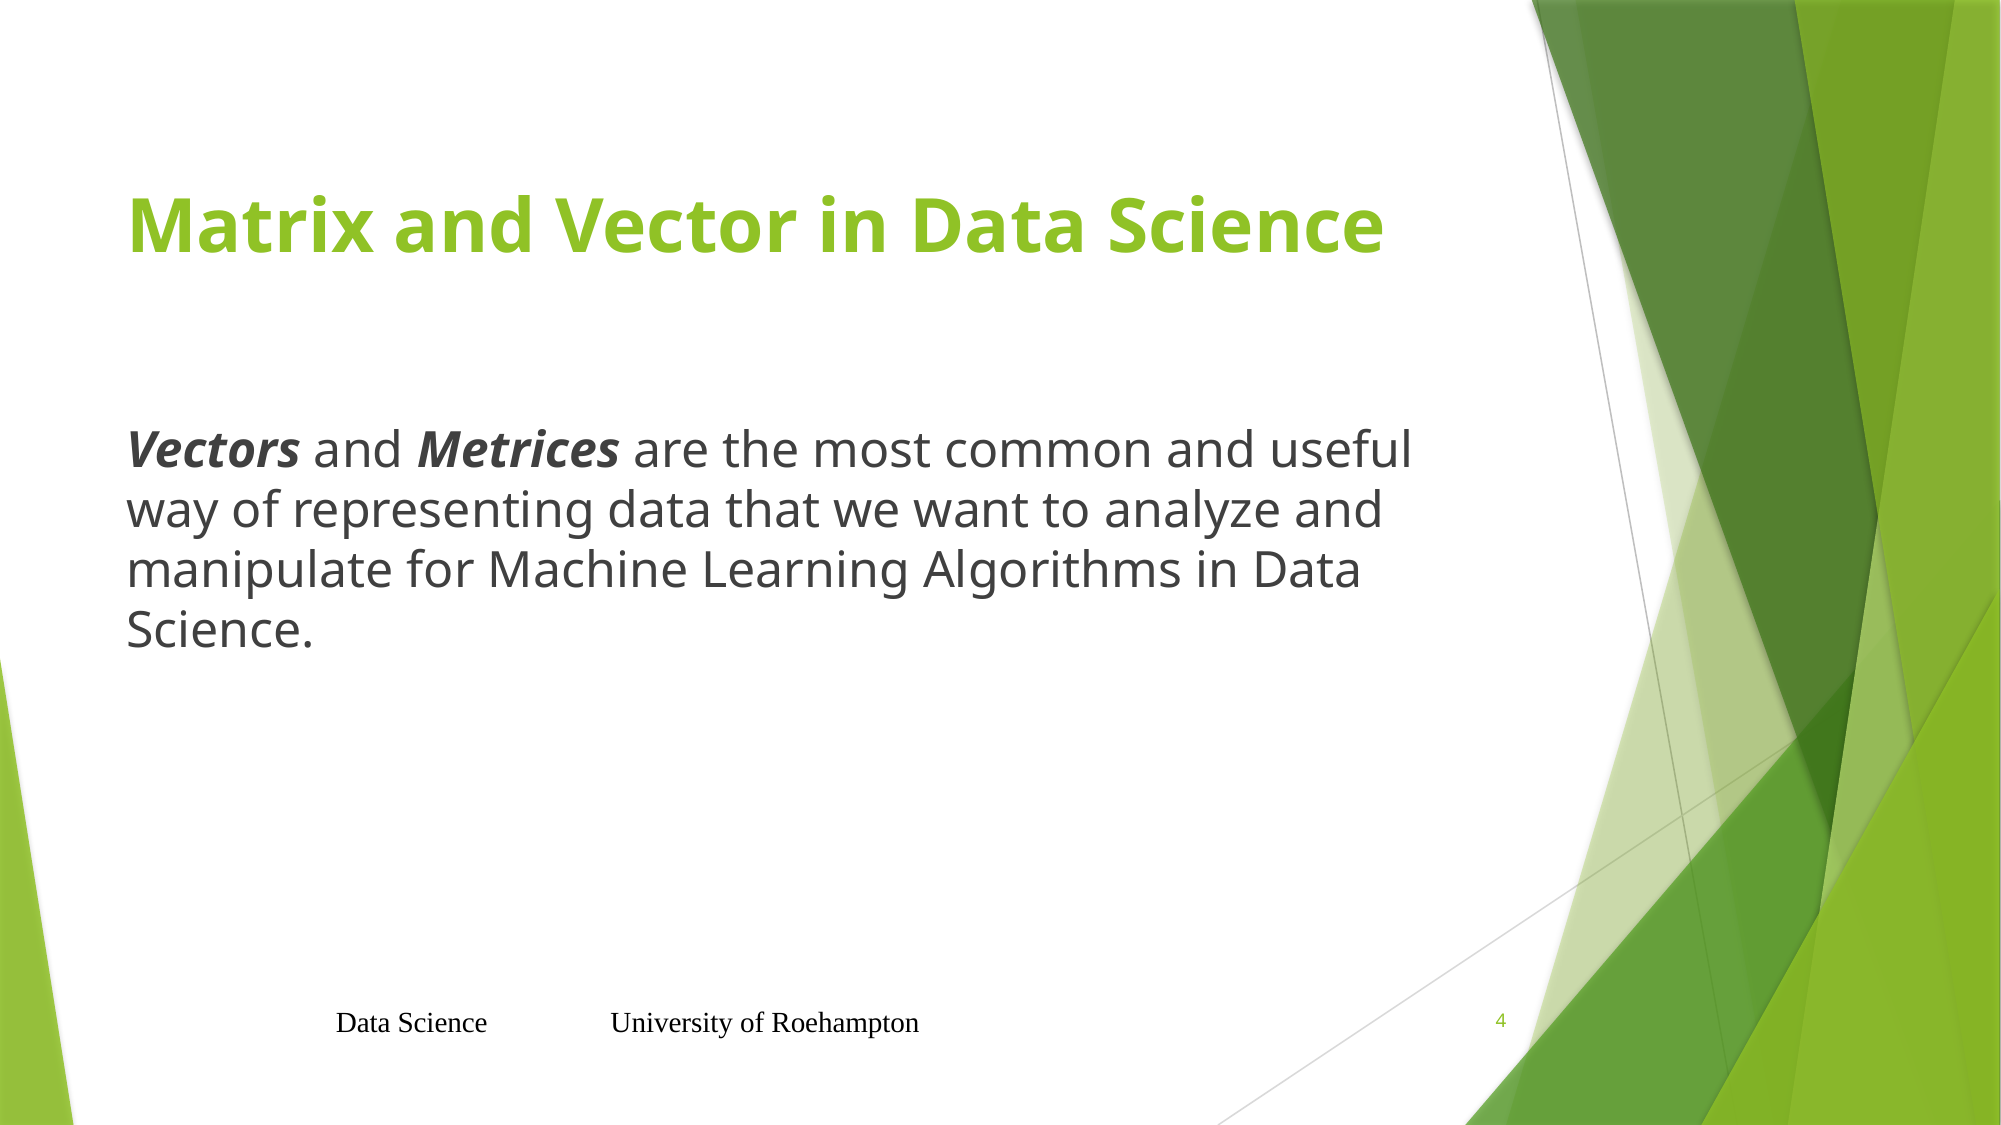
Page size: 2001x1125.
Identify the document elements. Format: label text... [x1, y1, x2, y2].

title Matrix and Vector in Data Science [111, 169, 1522, 317]
list Vectors and Metrices are the most common and useful way of representing data that we want to analyze and manipulate for Machine Learning Algorithms in Data Science. [111, 410, 1522, 992]
slide_number 4 [1409, 991, 1522, 1051]
footer Data Science University of Roehampton [111, 991, 1145, 1051]
